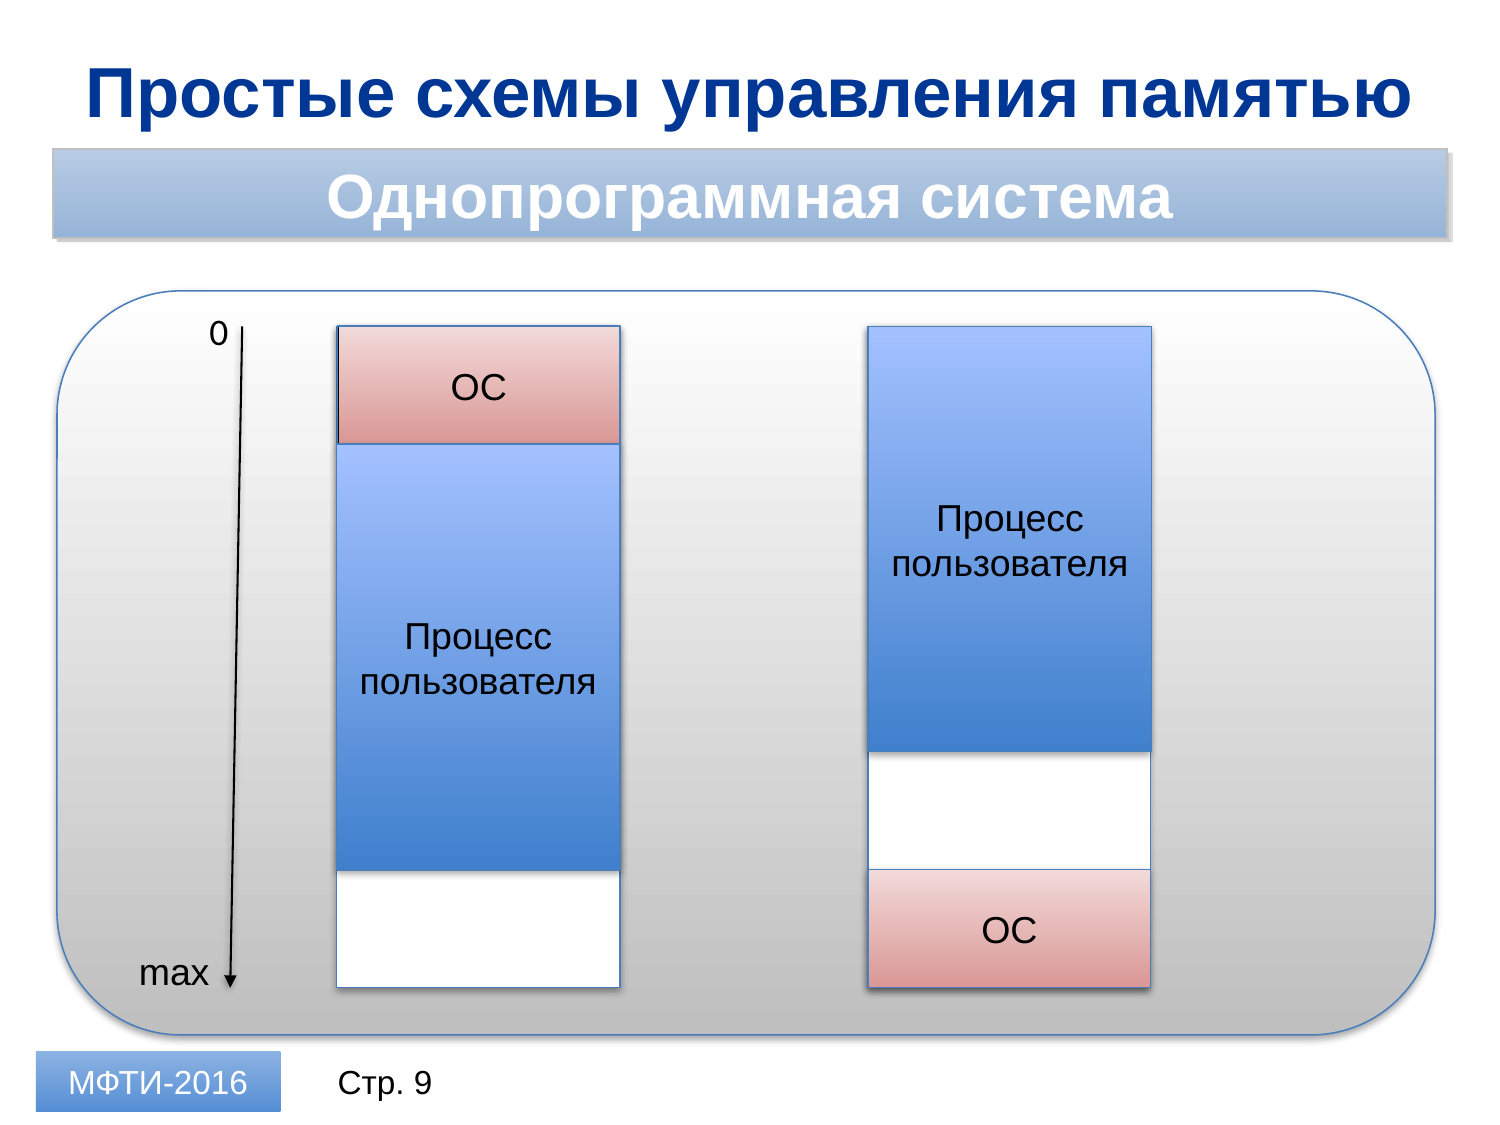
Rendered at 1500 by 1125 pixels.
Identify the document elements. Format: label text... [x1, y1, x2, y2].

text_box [229, 326, 243, 988]
text_box [336, 878, 621, 988]
text_box max [123, 940, 231, 1001]
footer МФТИ-2016 [35, 1051, 281, 1112]
text_box ОС [867, 869, 1151, 988]
text_box 0 [194, 301, 231, 361]
text_box ОС [337, 325, 621, 443]
title Простые схемы управления памятью [52, 38, 1448, 141]
text_box [56, 290, 1436, 1036]
text_box Процесс пользователя [336, 443, 621, 871]
text_box Процесс пользователя [867, 326, 1152, 752]
slide_number Стр. 9 [303, 1051, 467, 1112]
text_box Однопрограммная система [53, 148, 1447, 239]
text_box [867, 760, 1151, 868]
